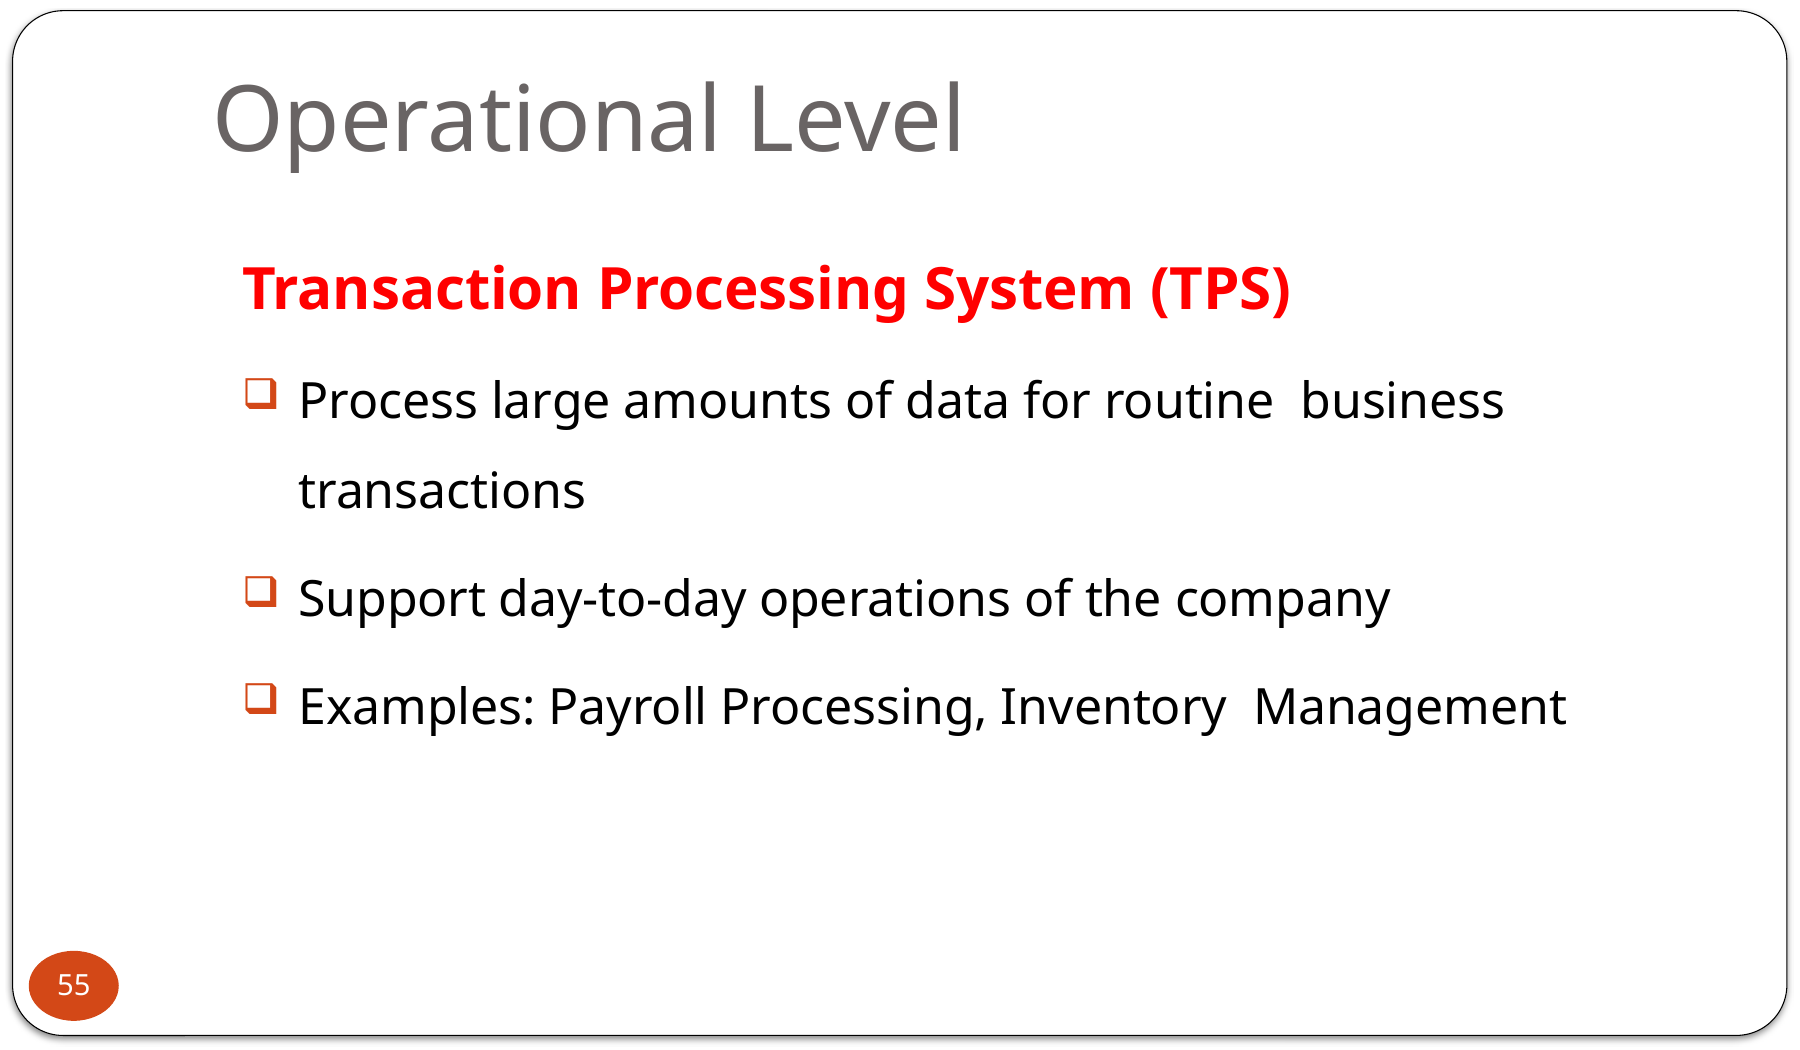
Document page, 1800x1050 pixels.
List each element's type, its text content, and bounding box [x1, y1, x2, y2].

title Operational Level [210, 0, 1077, 170]
list Transaction Processing System (TPS) Process large amounts of data for routine business transactions Support day-to-day operations of the company Examples: Payroll Processing, Inventory Management [90, 198, 1695, 811]
slide_number 55 [28, 950, 119, 1021]
